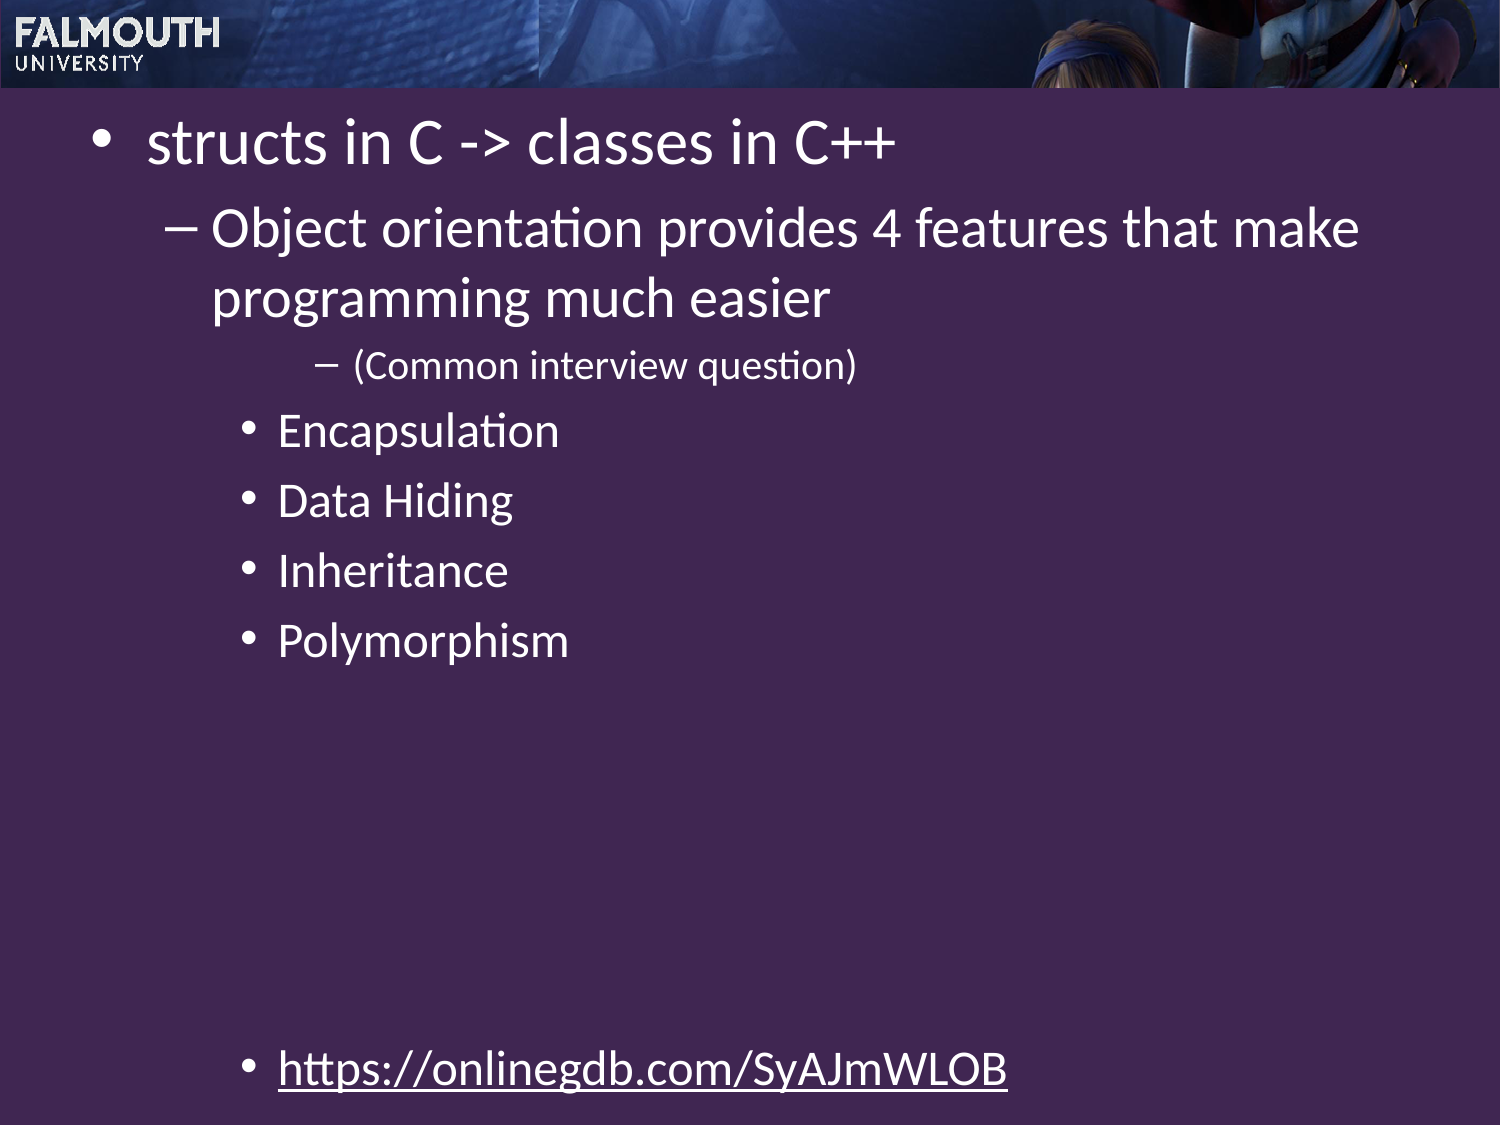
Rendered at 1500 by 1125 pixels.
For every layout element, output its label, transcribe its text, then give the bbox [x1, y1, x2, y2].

picture [0, 0, 1500, 90]
list structs in C -> classes in C++ Object orientation provides 4 features that make programming much easier (Common interview question) Encapsulation Data Hiding Inheritance Polymorphism https://onlinegdb.com/SyAJmWLOB [75, 90, 1425, 1106]
